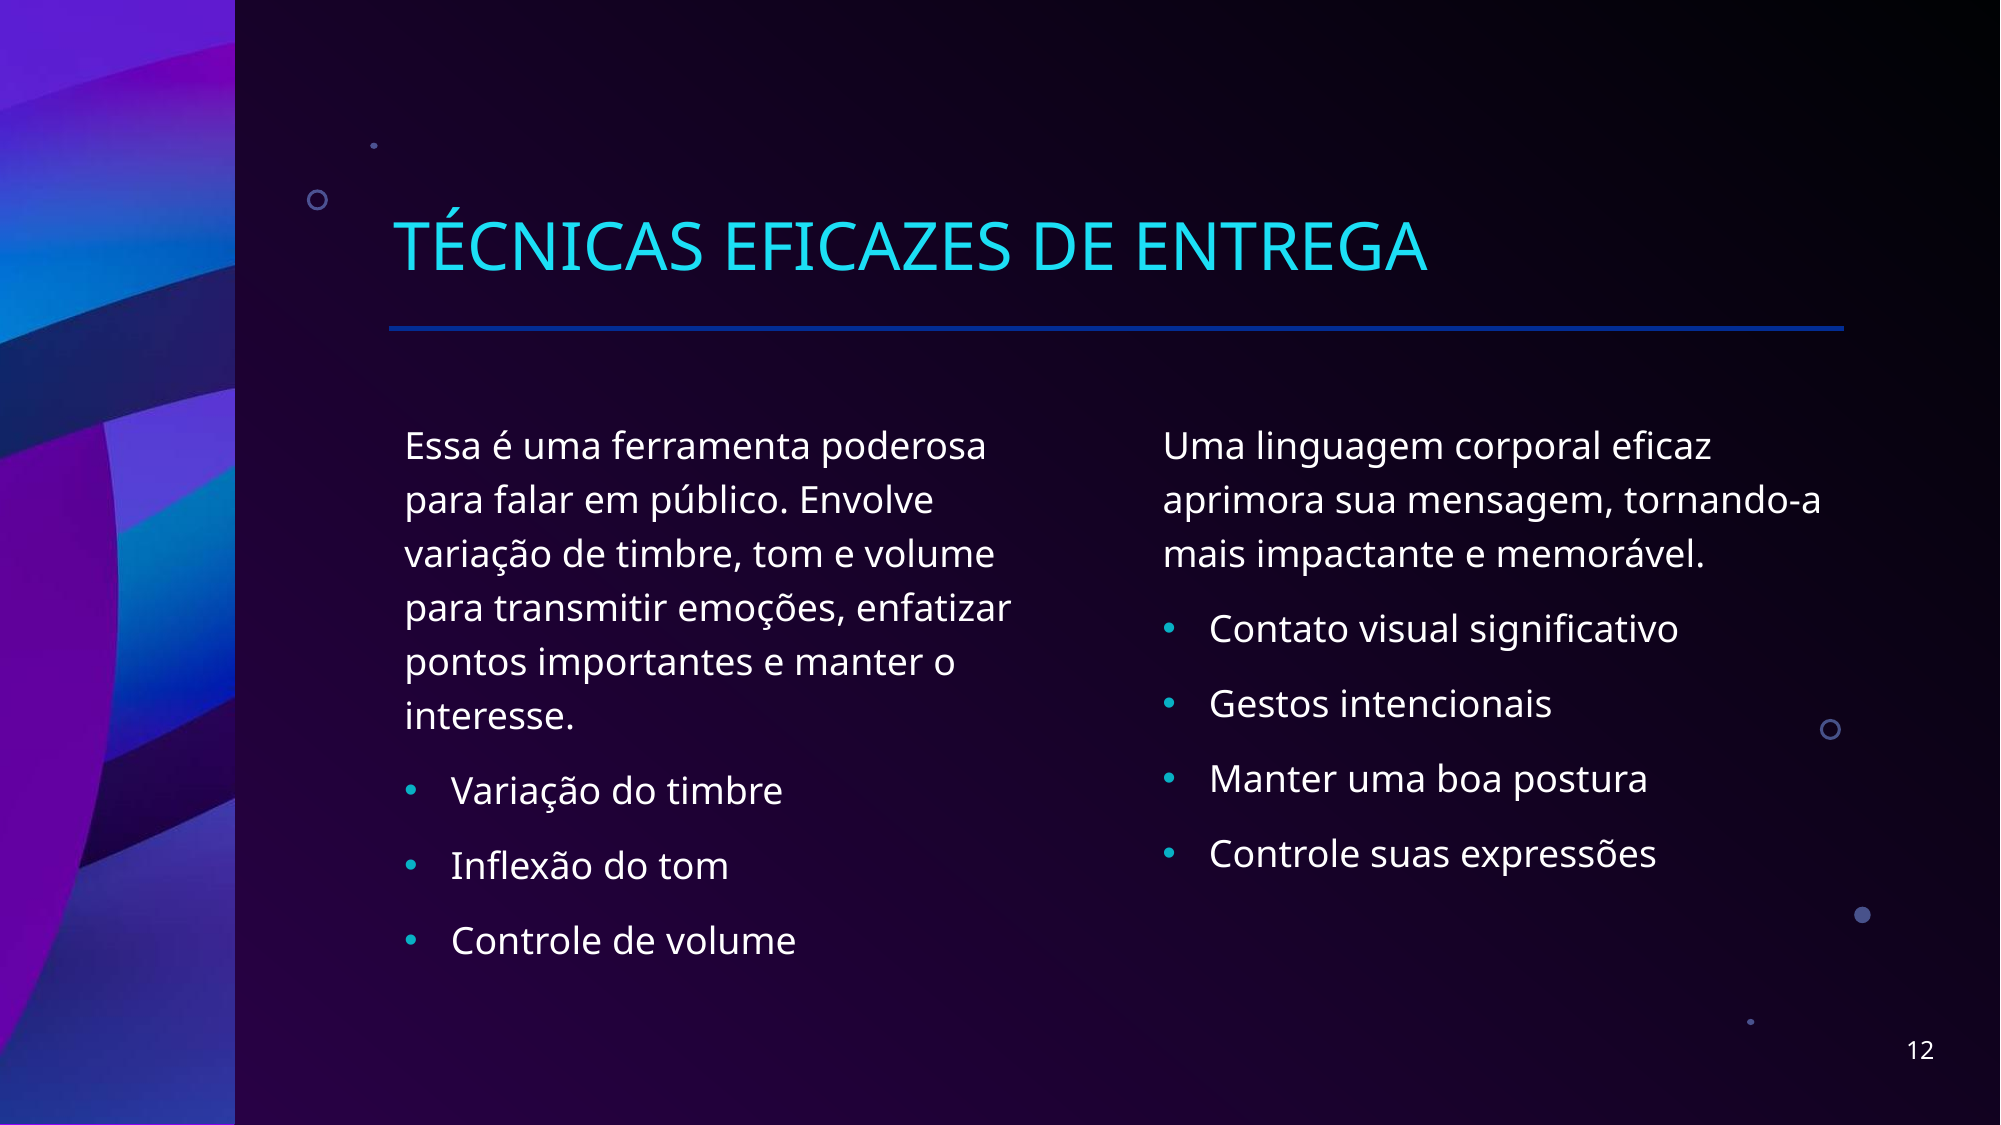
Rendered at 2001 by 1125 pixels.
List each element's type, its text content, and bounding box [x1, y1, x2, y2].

picture [0, 0, 235, 1124]
list Uma linguagem corporal eficaz aprimora sua mensagem, tornando-a mais impactante e memorável. Contato visual significativo Gestos intencionais Manter uma boa postura Controle suas expressões [1147, 405, 1841, 985]
list Essa é uma ferramenta poderosa para falar em público. Envolve variação de timbre, tom e volume para transmitir emoções, enfatizar pontos importantes e manter o interesse. Variação do timbre Inflexão do tom Controle de volume [389, 405, 1048, 985]
title TÉCNICAS EFICAZES DE ENTREGA [393, 26, 1845, 292]
slide_number 12 [1499, 1021, 1950, 1082]
